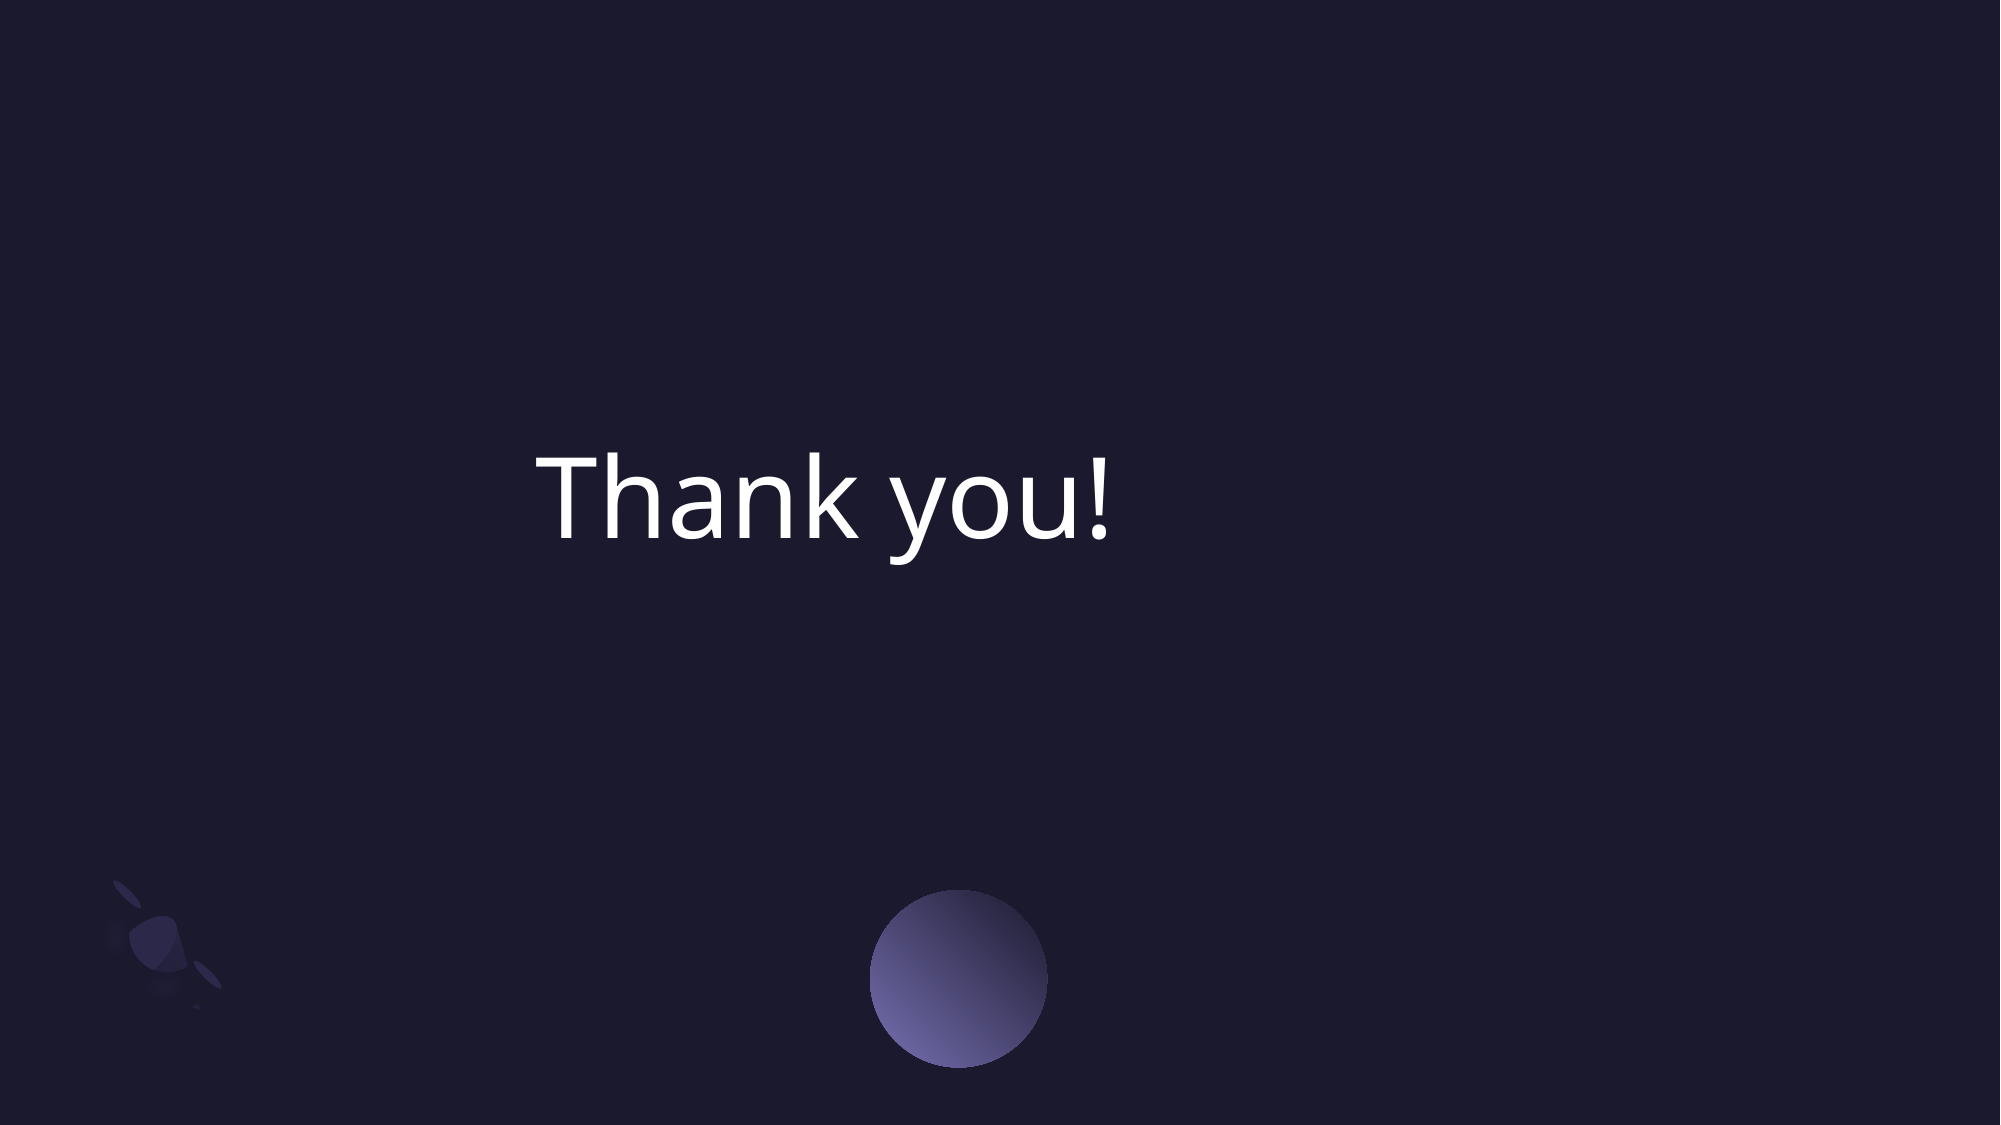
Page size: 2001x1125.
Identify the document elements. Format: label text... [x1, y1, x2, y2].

title Thank you! [535, 96, 1386, 563]
